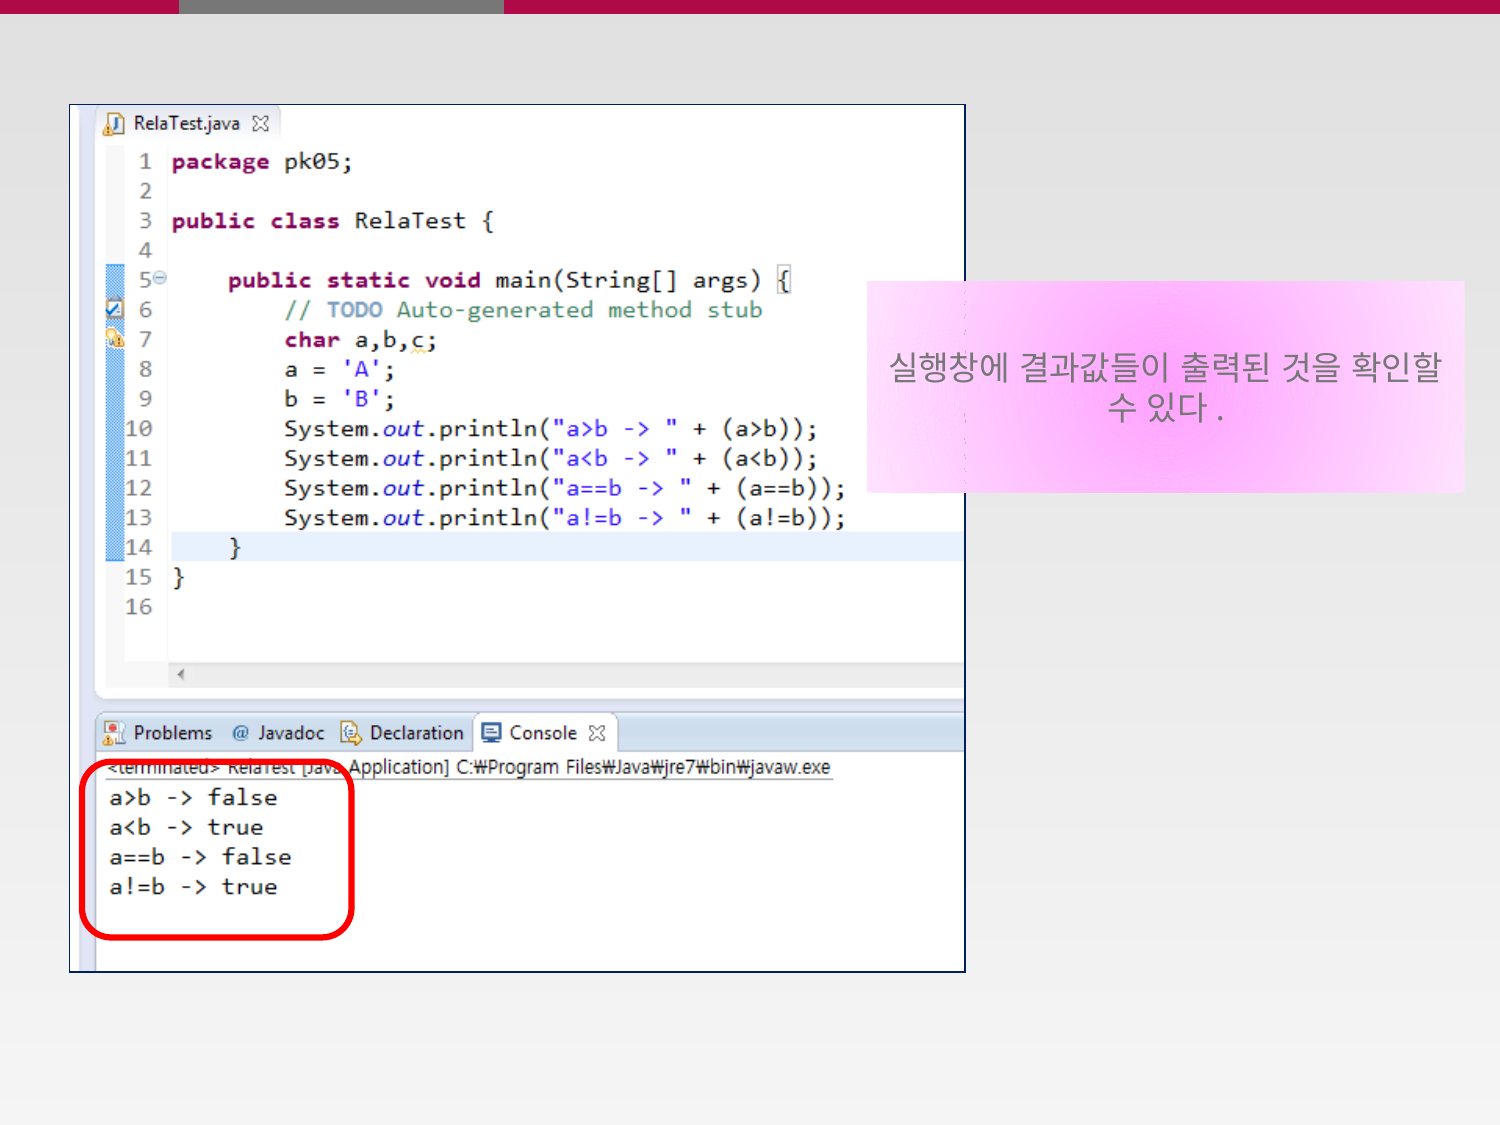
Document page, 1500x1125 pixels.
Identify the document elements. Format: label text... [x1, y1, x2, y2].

picture [69, 104, 966, 973]
text_box 실행창에 결과값들이 출력된 것을 확인할 수 있다. [966, 281, 1465, 493]
